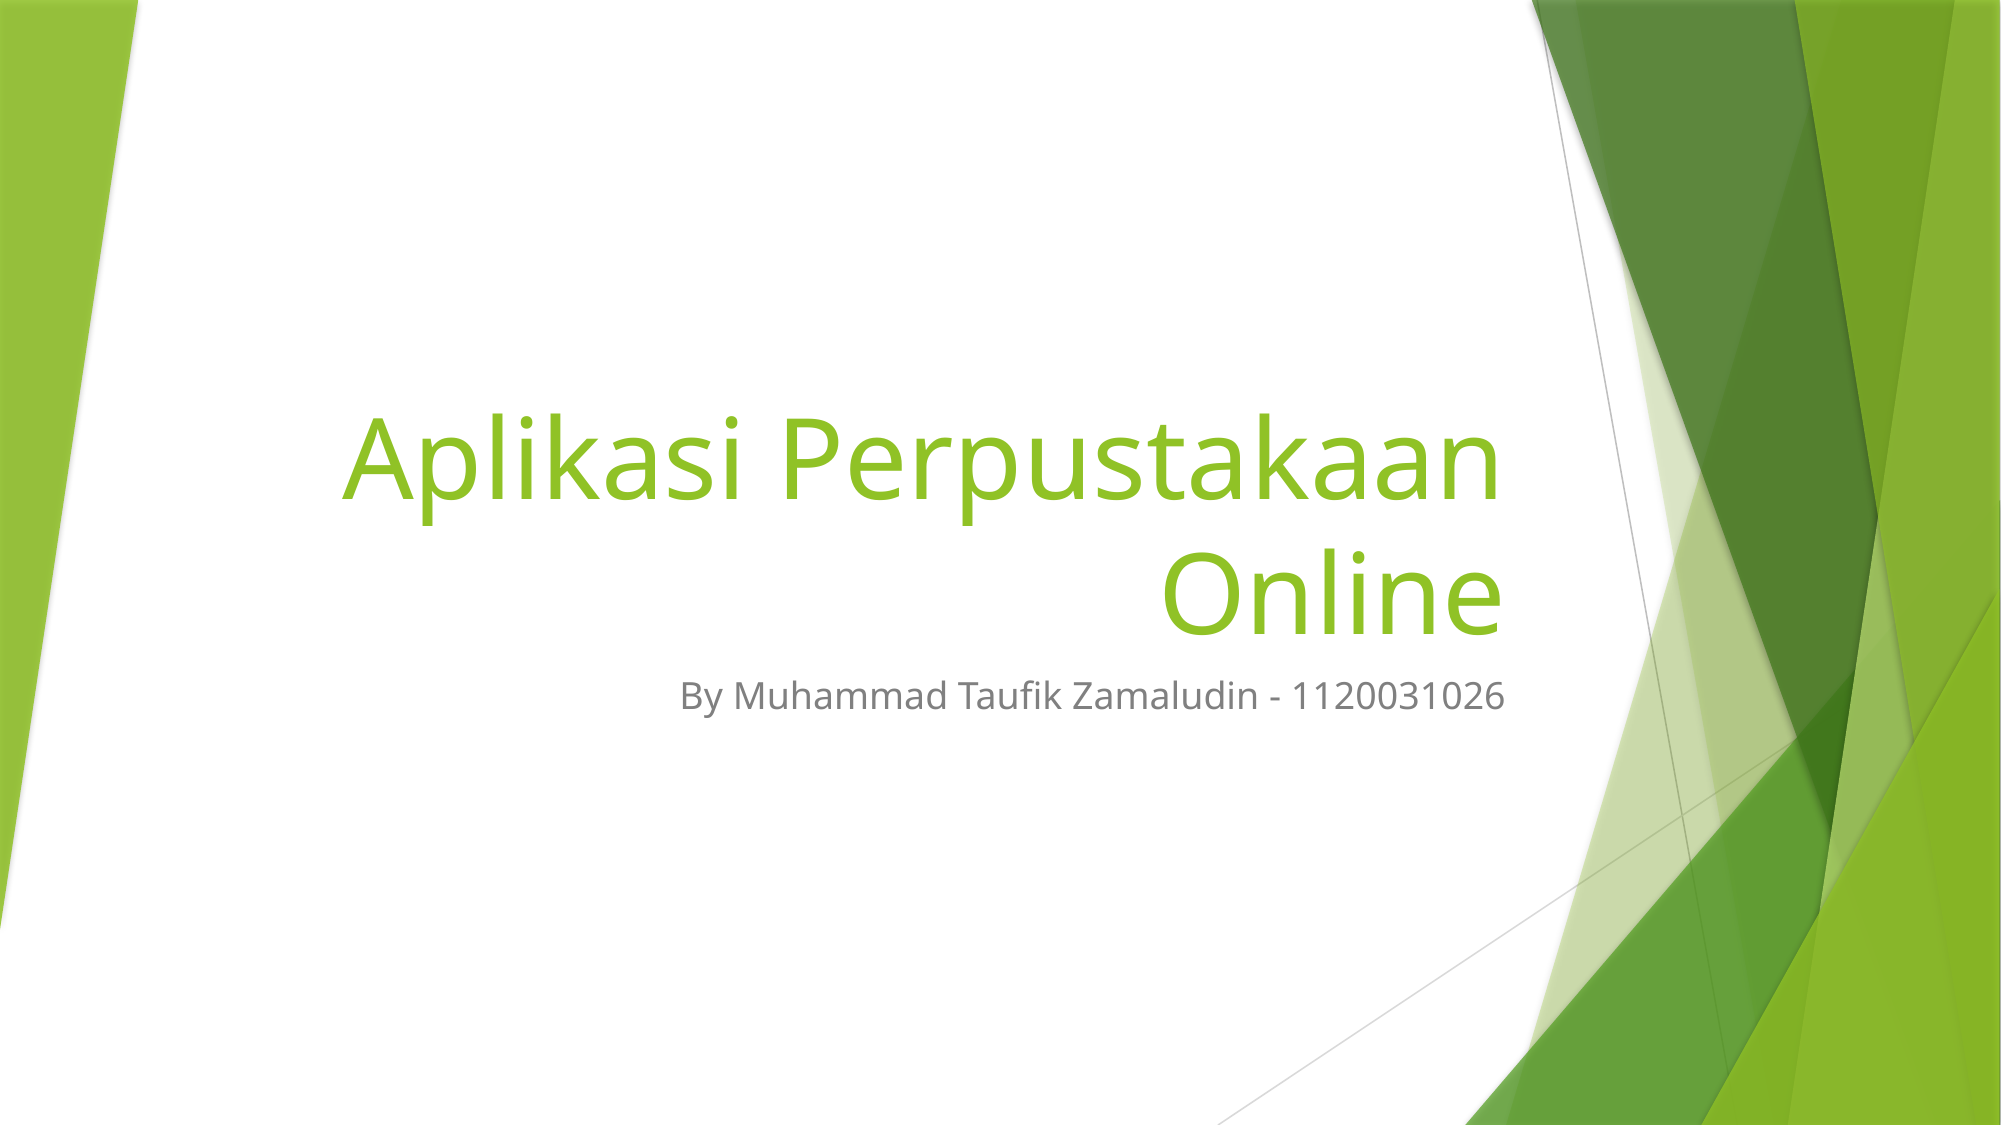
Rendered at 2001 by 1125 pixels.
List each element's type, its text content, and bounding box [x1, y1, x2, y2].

title Aplikasi Perpustakaan Online [247, 394, 1522, 664]
subtitle By Muhammad Taufik Zamaludin - 1120031026 [247, 664, 1522, 845]
